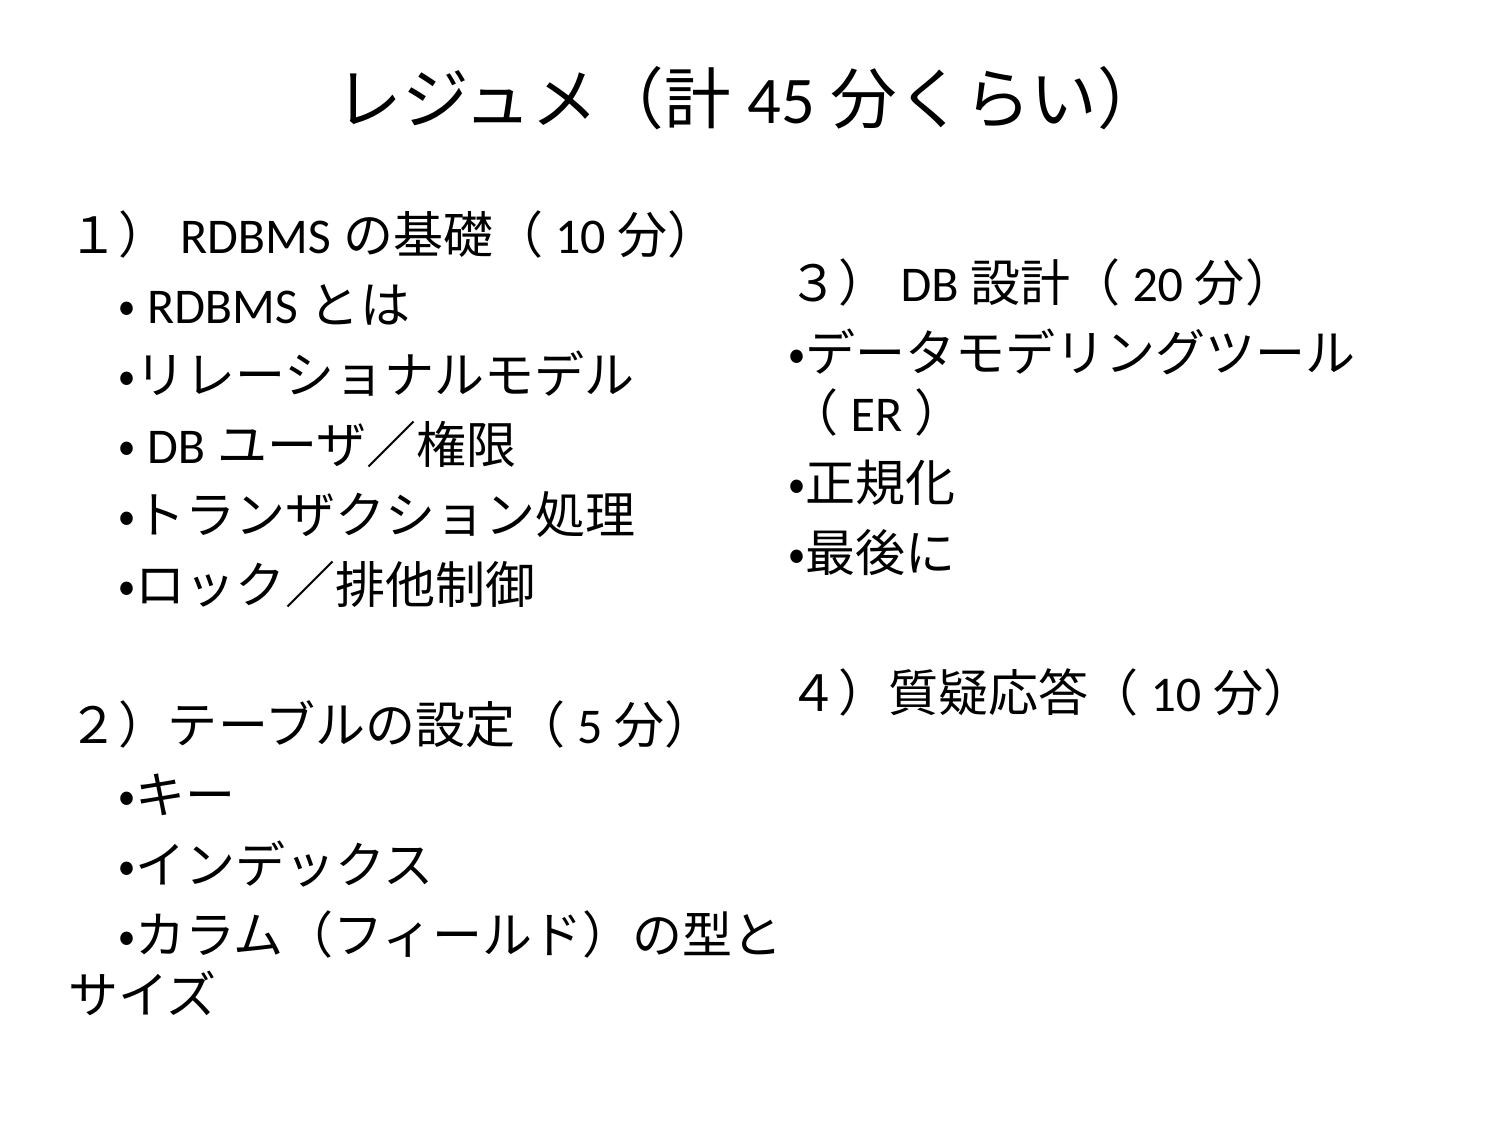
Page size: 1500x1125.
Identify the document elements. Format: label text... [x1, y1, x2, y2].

title レジュメ（計45分くらい） [75, 45, 1425, 149]
list １）RDBMSの基礎（10分） ・RDBMSとは ・リレーショナルモデル ・DBユーザ／権限 ・トランザクション処理 ・ロック／排他制御 ２）テーブルの設定（5分） ・キー ・インデックス ・カラム（フィールド）の型とサイズ [53, 196, 809, 1005]
text_box ３）DB設計（20分） ・データモデリングツール（ER） ・正規化 ・最後に ４）質疑応答（10分） [773, 243, 1458, 764]
